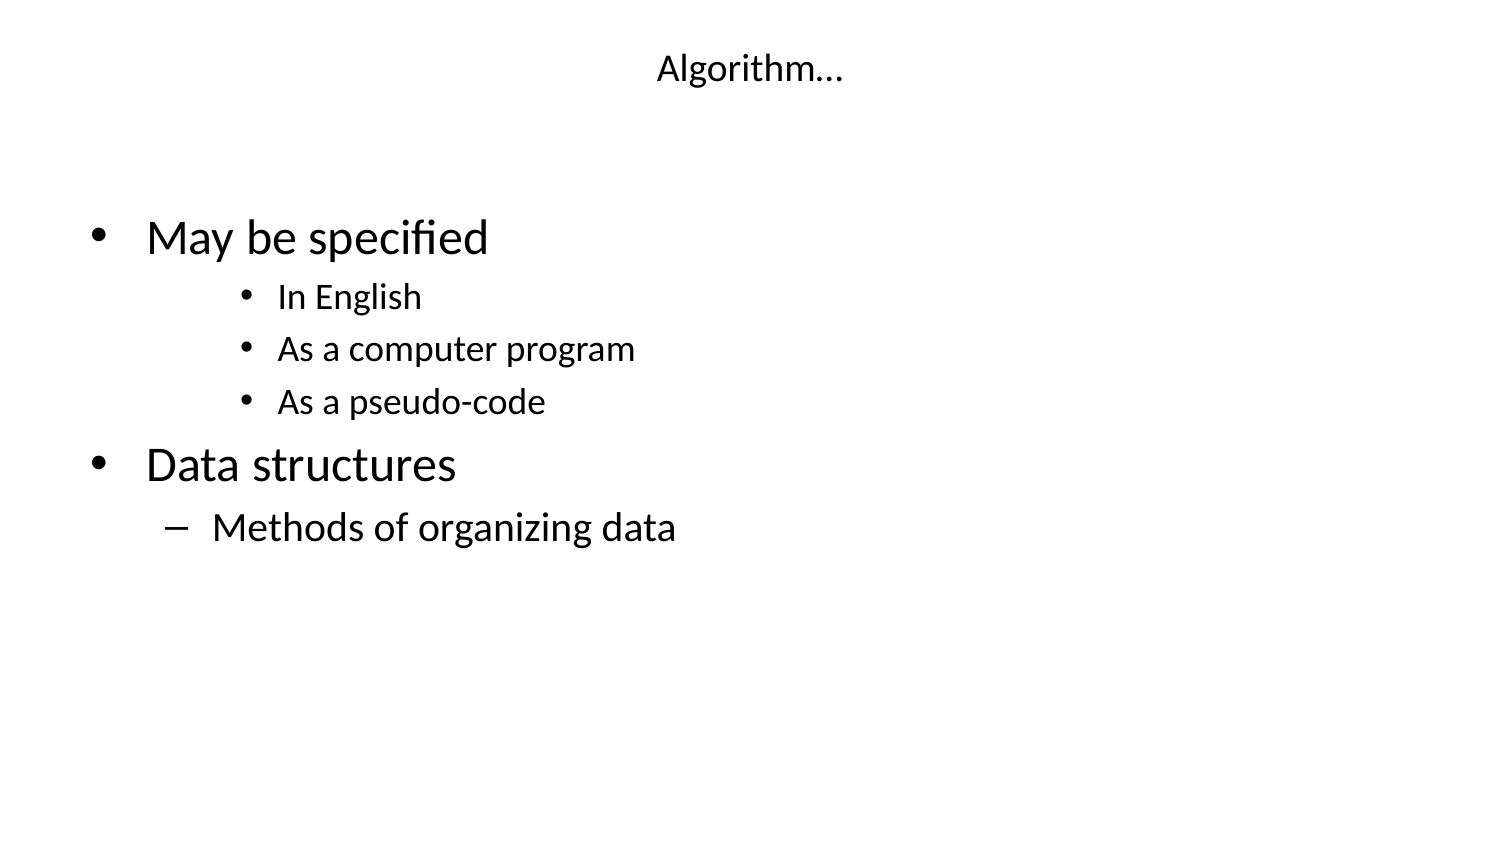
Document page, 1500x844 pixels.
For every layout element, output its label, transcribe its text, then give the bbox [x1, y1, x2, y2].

title Algorithm… [75, 33, 1425, 97]
list May be specified In English As a computer program As a pseudo-code Data structures Methods of organizing data [75, 196, 1425, 754]
